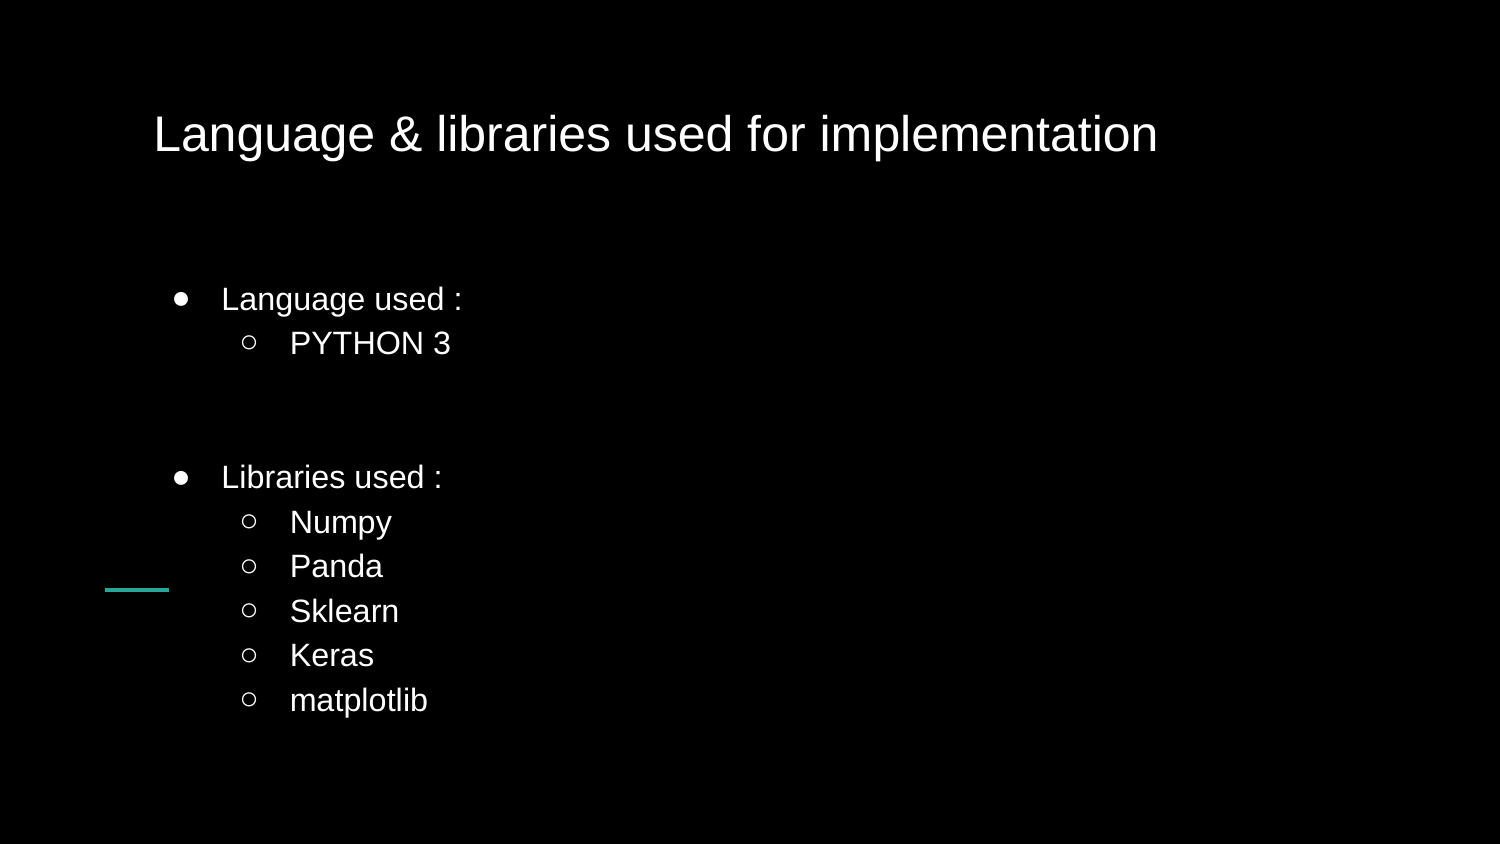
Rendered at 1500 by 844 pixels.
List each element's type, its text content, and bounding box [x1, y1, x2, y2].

text_box Language used : PYTHON 3 Libraries used : Numpy Panda Sklearn Keras matplotlib [138, 257, 1293, 735]
text_box Language & libraries used for implementation [138, 86, 1293, 237]
